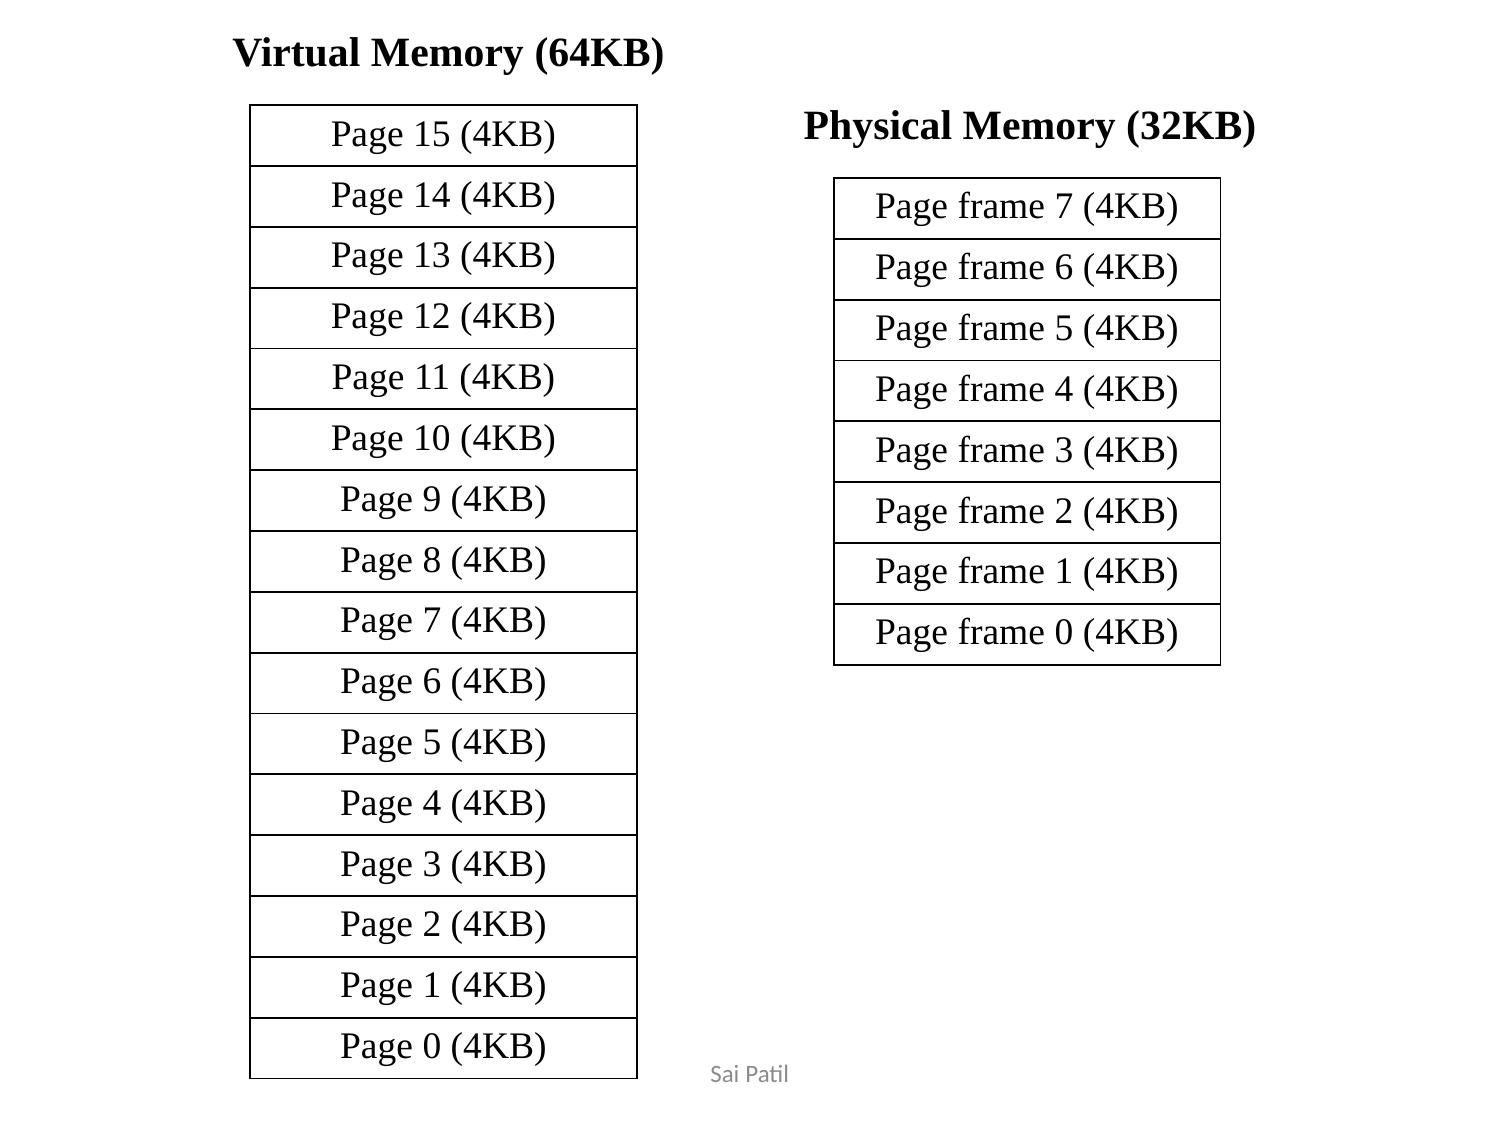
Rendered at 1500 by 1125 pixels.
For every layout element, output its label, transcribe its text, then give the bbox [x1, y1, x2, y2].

table_cell Page frame 6 (4KB) [835, 240, 1220, 299]
table_cell Page 5 (4KB) [251, 714, 636, 773]
table_cell Page frame 4 (4KB) [835, 361, 1220, 420]
table_cell Page frame 0 (4KB) [835, 605, 1220, 664]
table_cell Page 8 (4KB) [251, 532, 636, 591]
table_cell Page 13 (4KB) [251, 228, 636, 287]
table_cell Page 12 (4KB) [251, 289, 636, 348]
table_cell Page frame 3 (4KB) [835, 422, 1220, 481]
table_cell Page 4 (4KB) [251, 775, 636, 834]
table_header Page 15 (4KB) [251, 106, 636, 165]
table_cell Page 7 (4KB) [251, 593, 636, 652]
table_cell Page 0 (4KB) [251, 1019, 636, 1078]
table_cell Page frame 2 (4KB) [835, 483, 1220, 542]
text_box Physical Memory (32KB) [788, 90, 1272, 155]
table_cell Page 9 (4KB) [251, 471, 636, 530]
table_cell Page 11 (4KB) [251, 349, 636, 408]
table_cell Page 2 (4KB) [251, 897, 636, 956]
footer Sai Patil [496, 1042, 1004, 1103]
table_cell Page 1 (4KB) [251, 958, 636, 1017]
table_cell Page 10 (4KB) [251, 410, 636, 469]
table_header Page frame 7 (4KB) [835, 179, 1220, 238]
text_box Virtual Memory (64KB) [217, 17, 680, 83]
table_cell Page 3 (4KB) [251, 836, 636, 895]
table_cell Page 14 (4KB) [251, 167, 636, 226]
table_cell Page frame 1 (4KB) [835, 544, 1220, 603]
table_cell Page frame 5 (4KB) [835, 301, 1220, 360]
table_cell Page 6 (4KB) [251, 654, 636, 713]
